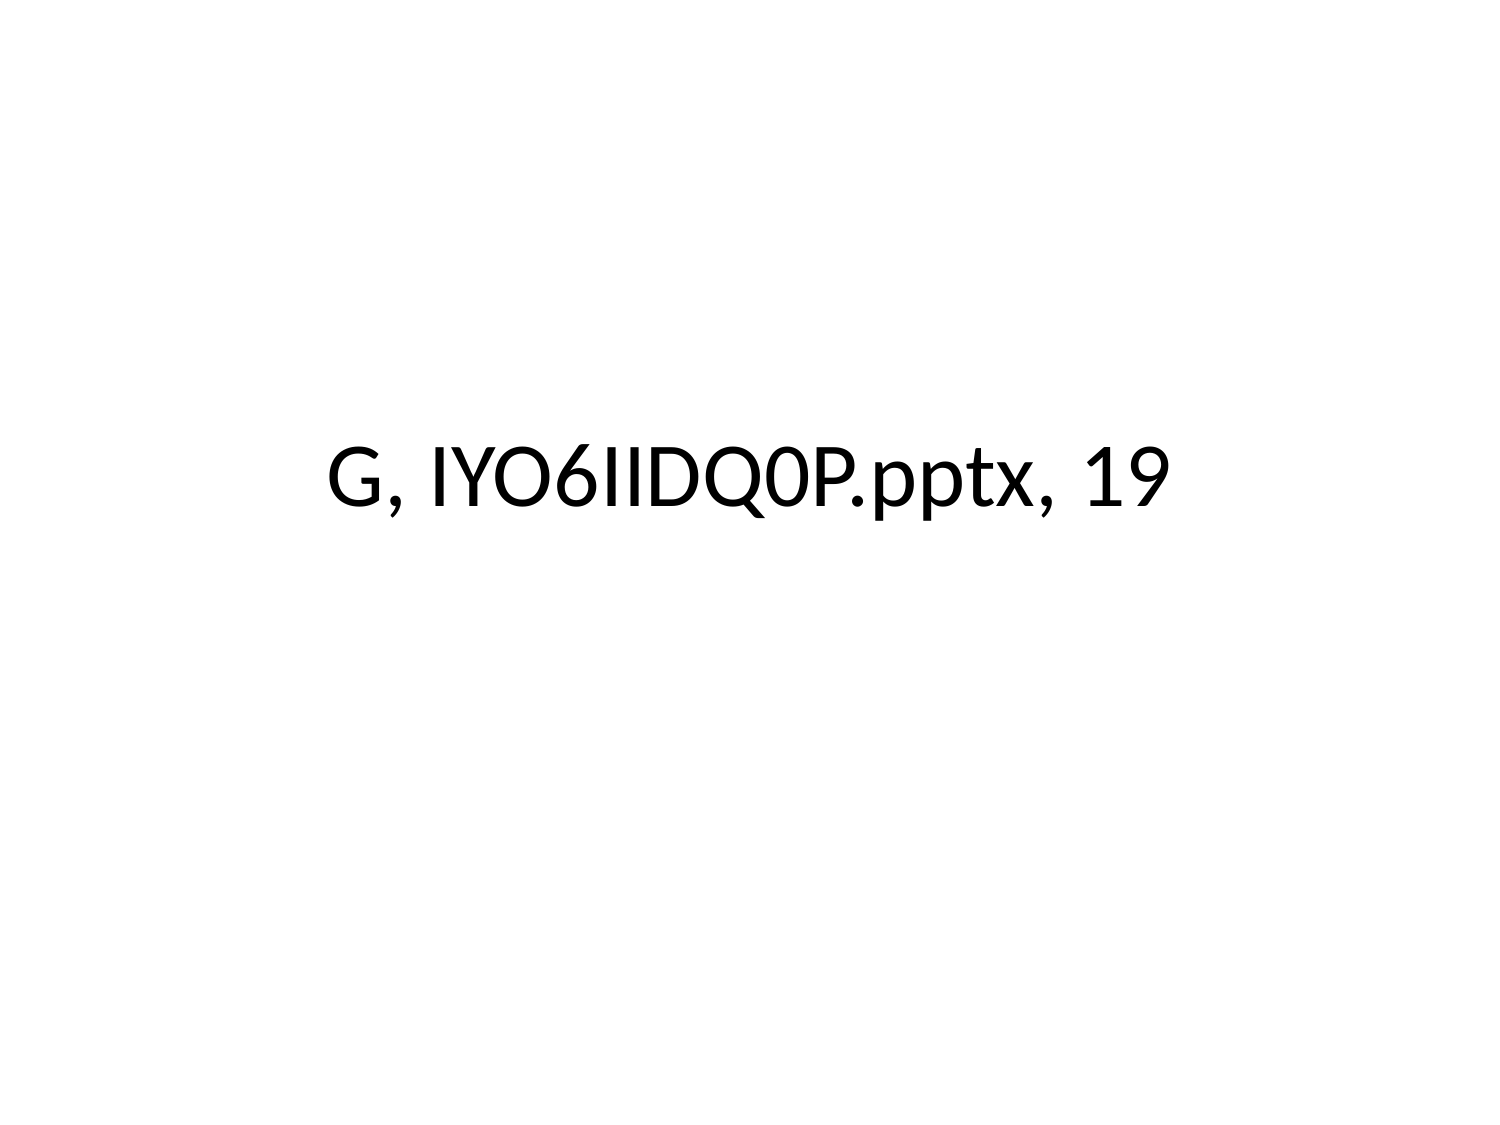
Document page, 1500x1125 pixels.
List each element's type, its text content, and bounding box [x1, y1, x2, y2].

title G, IYO6IIDQ0P.pptx, 19 [112, 349, 1388, 591]
